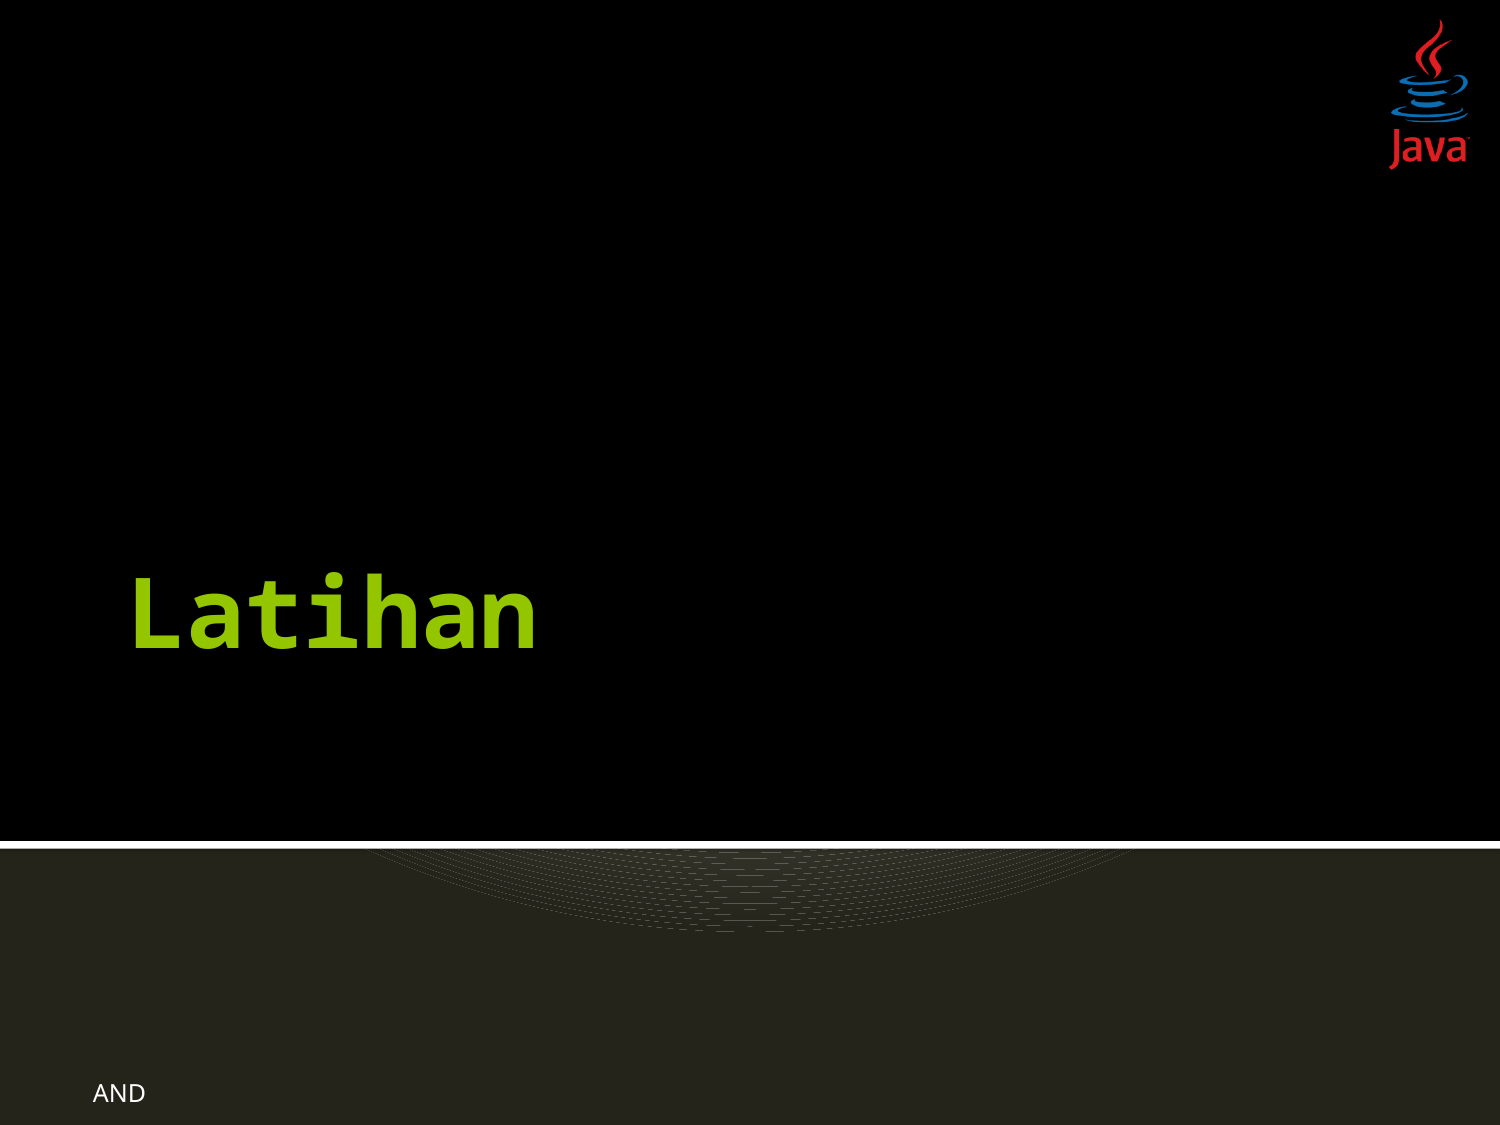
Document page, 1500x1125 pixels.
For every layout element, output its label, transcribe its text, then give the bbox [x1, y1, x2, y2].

title Latihan [112, 550, 1438, 825]
slide_number AND [75, 1062, 425, 1108]
picture [1340, 5, 1500, 183]
